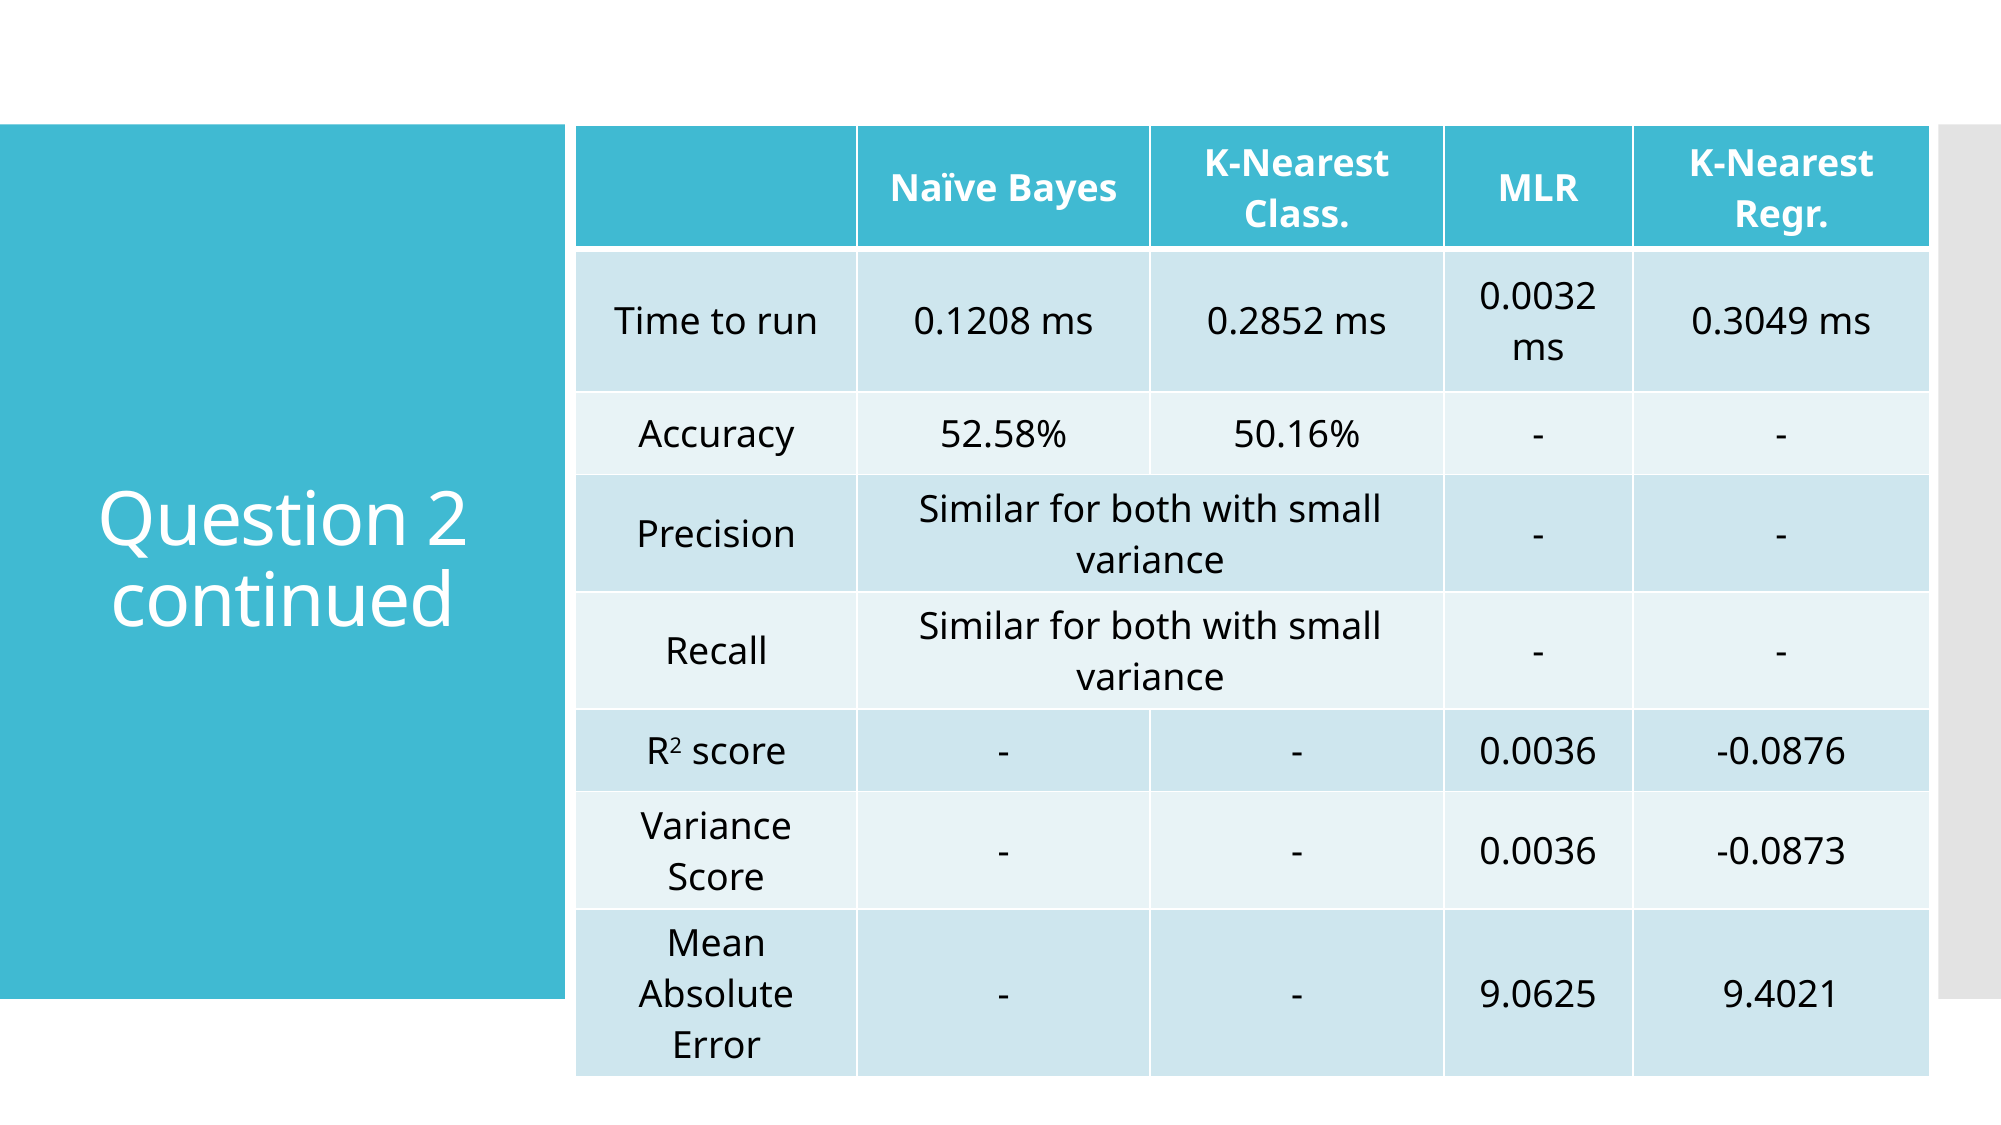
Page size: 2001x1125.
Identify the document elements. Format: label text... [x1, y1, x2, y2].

table_cell - [1445, 475, 1632, 591]
table_cell Similar for both with small variance [858, 475, 1443, 591]
table_cell Recall [576, 593, 856, 708]
table_cell 0.3049 ms [1634, 252, 1929, 391]
table_cell -0.0876 [1634, 710, 1929, 791]
table_cell -0.0873 [1634, 792, 1929, 908]
table_header K-Nearest Class. [1151, 126, 1443, 246]
table_header Naïve Bayes [858, 126, 1149, 246]
table_cell - [1634, 393, 1929, 474]
table_cell Time to run [576, 252, 856, 391]
table_header MLR [1445, 126, 1632, 246]
table_header [576, 126, 856, 246]
table_cell - [1634, 475, 1929, 591]
table_cell - [1634, 593, 1929, 708]
table_header K-Nearest Regr. [1634, 126, 1929, 246]
table_cell - [1445, 393, 1632, 474]
table_cell - [858, 710, 1149, 791]
table_cell Variance Score [576, 792, 856, 908]
table_cell 9.0625 [1445, 910, 1632, 1076]
table_cell 0.2852 ms [1151, 252, 1443, 391]
table_cell 0.0036 [1445, 792, 1632, 908]
table_cell 50.16% [1151, 393, 1443, 474]
table_cell 9.4021 [1634, 910, 1929, 1076]
table_cell - [1151, 792, 1443, 908]
table_cell Precision [576, 475, 856, 591]
table_cell - [858, 910, 1149, 1076]
table_cell 52.58% [858, 393, 1149, 474]
table_cell 0.1208 ms [858, 252, 1149, 391]
table_cell 0.0036 [1445, 710, 1632, 791]
table_cell - [1151, 910, 1443, 1076]
table_cell Similar for both with small variance [858, 593, 1443, 708]
table_cell - [858, 792, 1149, 908]
table_cell 0.0032 ms [1445, 252, 1632, 391]
table_cell Mean Absolute Error [576, 910, 856, 1076]
table_cell R2 score [576, 710, 856, 791]
table_cell - [1445, 593, 1632, 708]
title Question 2 continued [41, 184, 525, 940]
table_cell - [1151, 710, 1443, 791]
table_cell Accuracy [576, 393, 856, 474]
